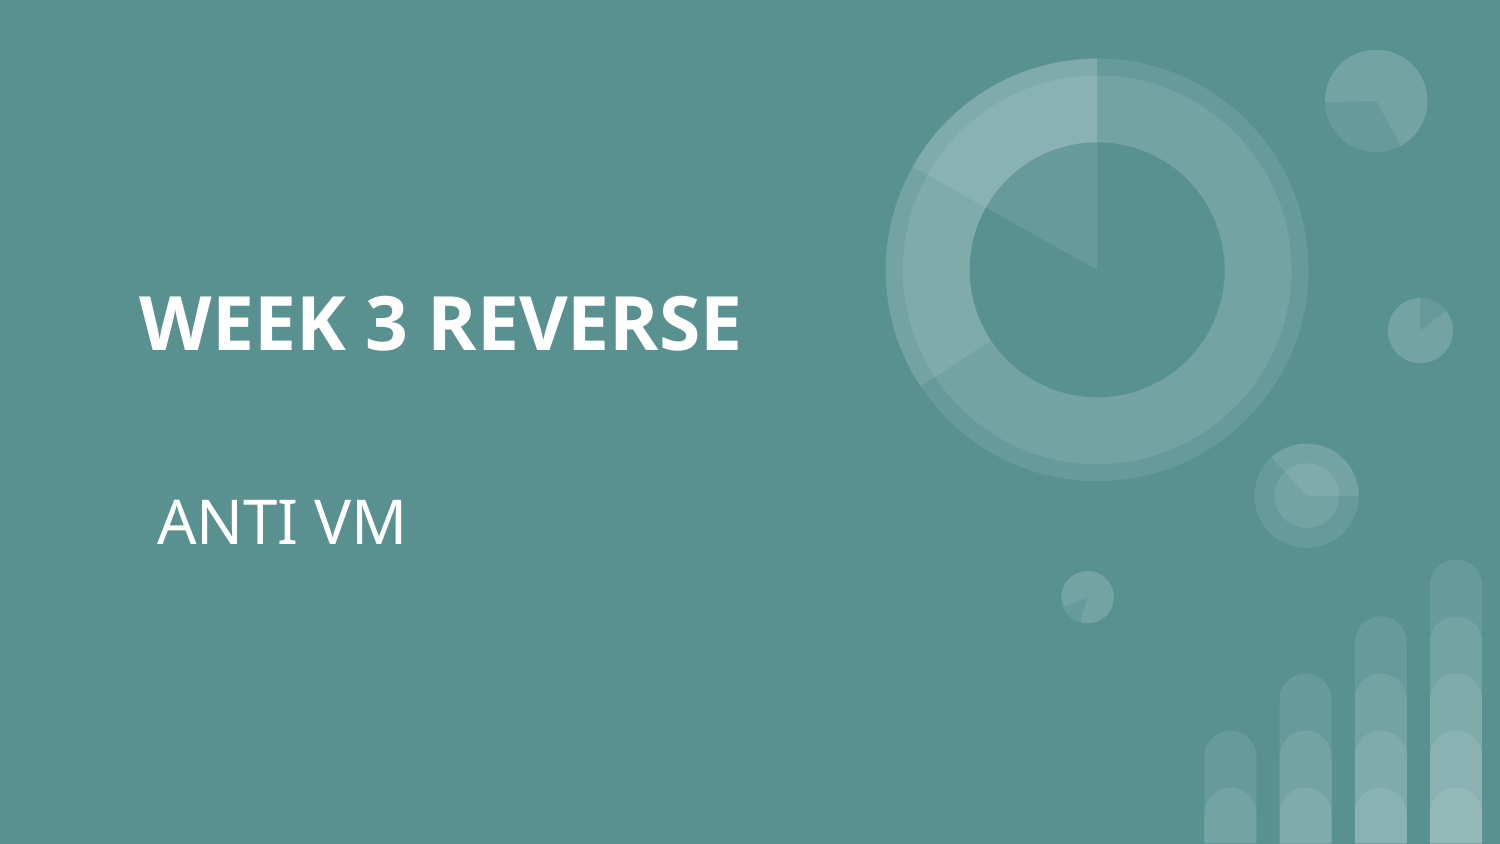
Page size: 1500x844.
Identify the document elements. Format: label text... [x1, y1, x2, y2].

title WEEK 3 REVERSE [124, 134, 941, 508]
subtitle ANTI VM [142, 463, 841, 578]
